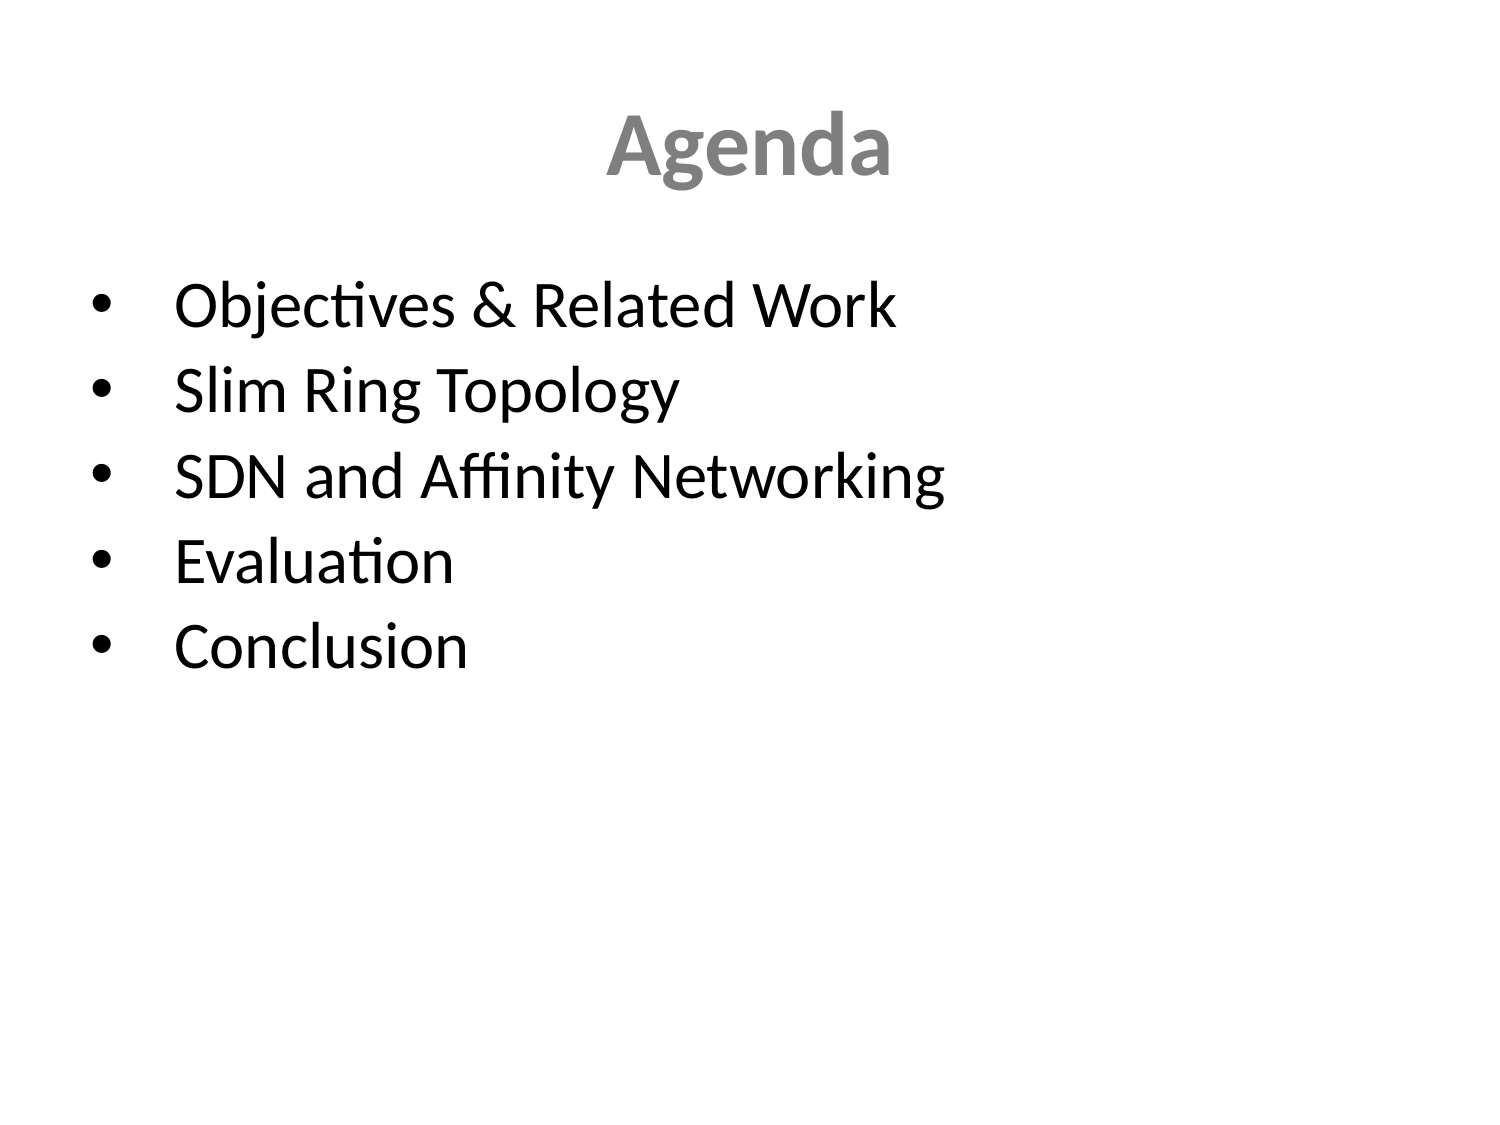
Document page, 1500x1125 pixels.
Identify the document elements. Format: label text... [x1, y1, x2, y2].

title Agenda [75, 45, 1425, 233]
list Objectives & Related Work Slim Ring Topology SDN and Affinity Networking Evaluation Conclusion [75, 262, 1425, 1005]
